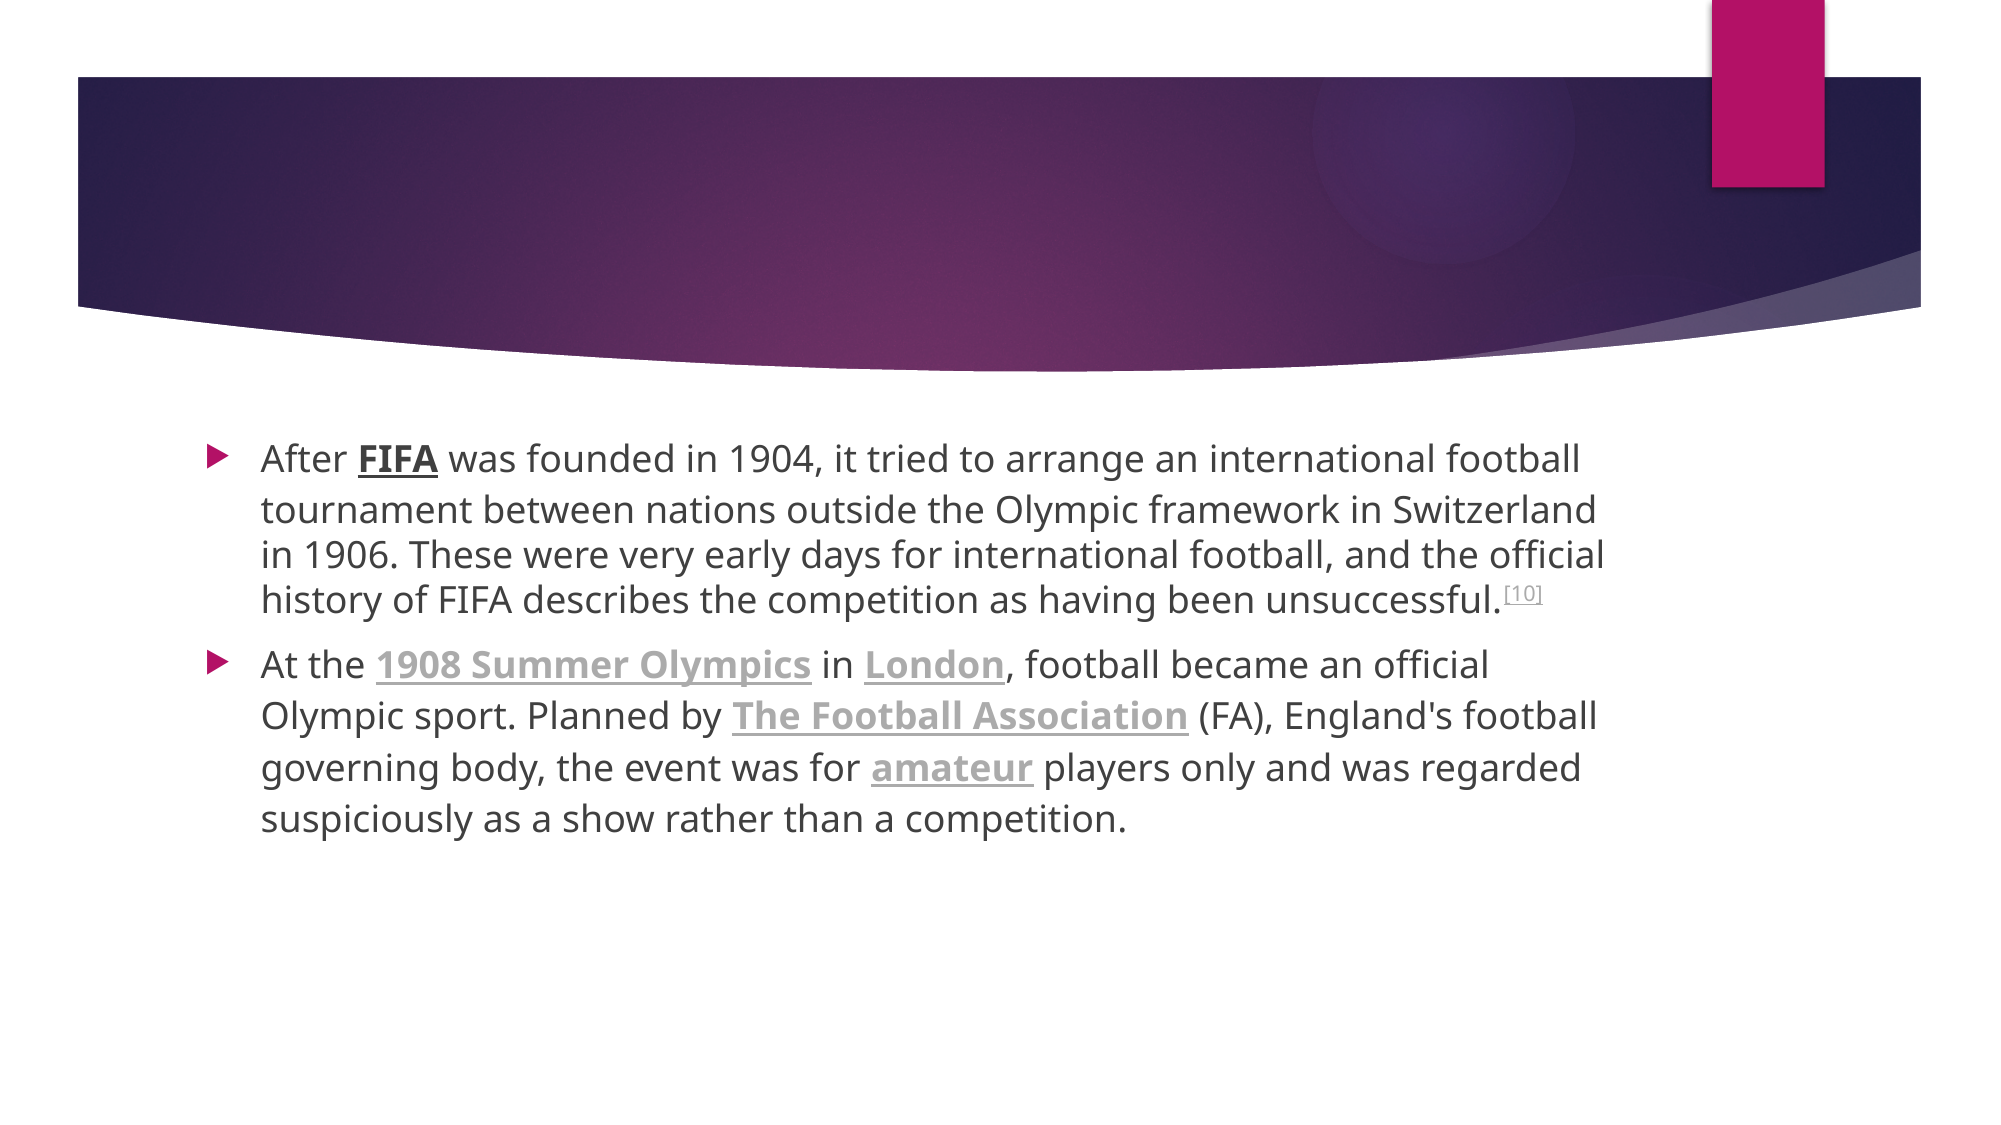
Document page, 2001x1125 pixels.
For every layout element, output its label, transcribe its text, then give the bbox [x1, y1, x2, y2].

list After FIFA was founded in 1904, it tried to arrange an international football tournament between nations outside the Olympic framework in Switzerland in 1906. These were very early days for international football, and the official history of FIFA describes the competition as having been unsuccessful.[10] At the 1908 Summer Olympics in London, football became an official Olympic sport. Planned by The Football Association (FA), England's football governing body, the event was for amateur players only and was regarded suspiciously as a show rather than a competition. [189, 427, 1638, 988]
